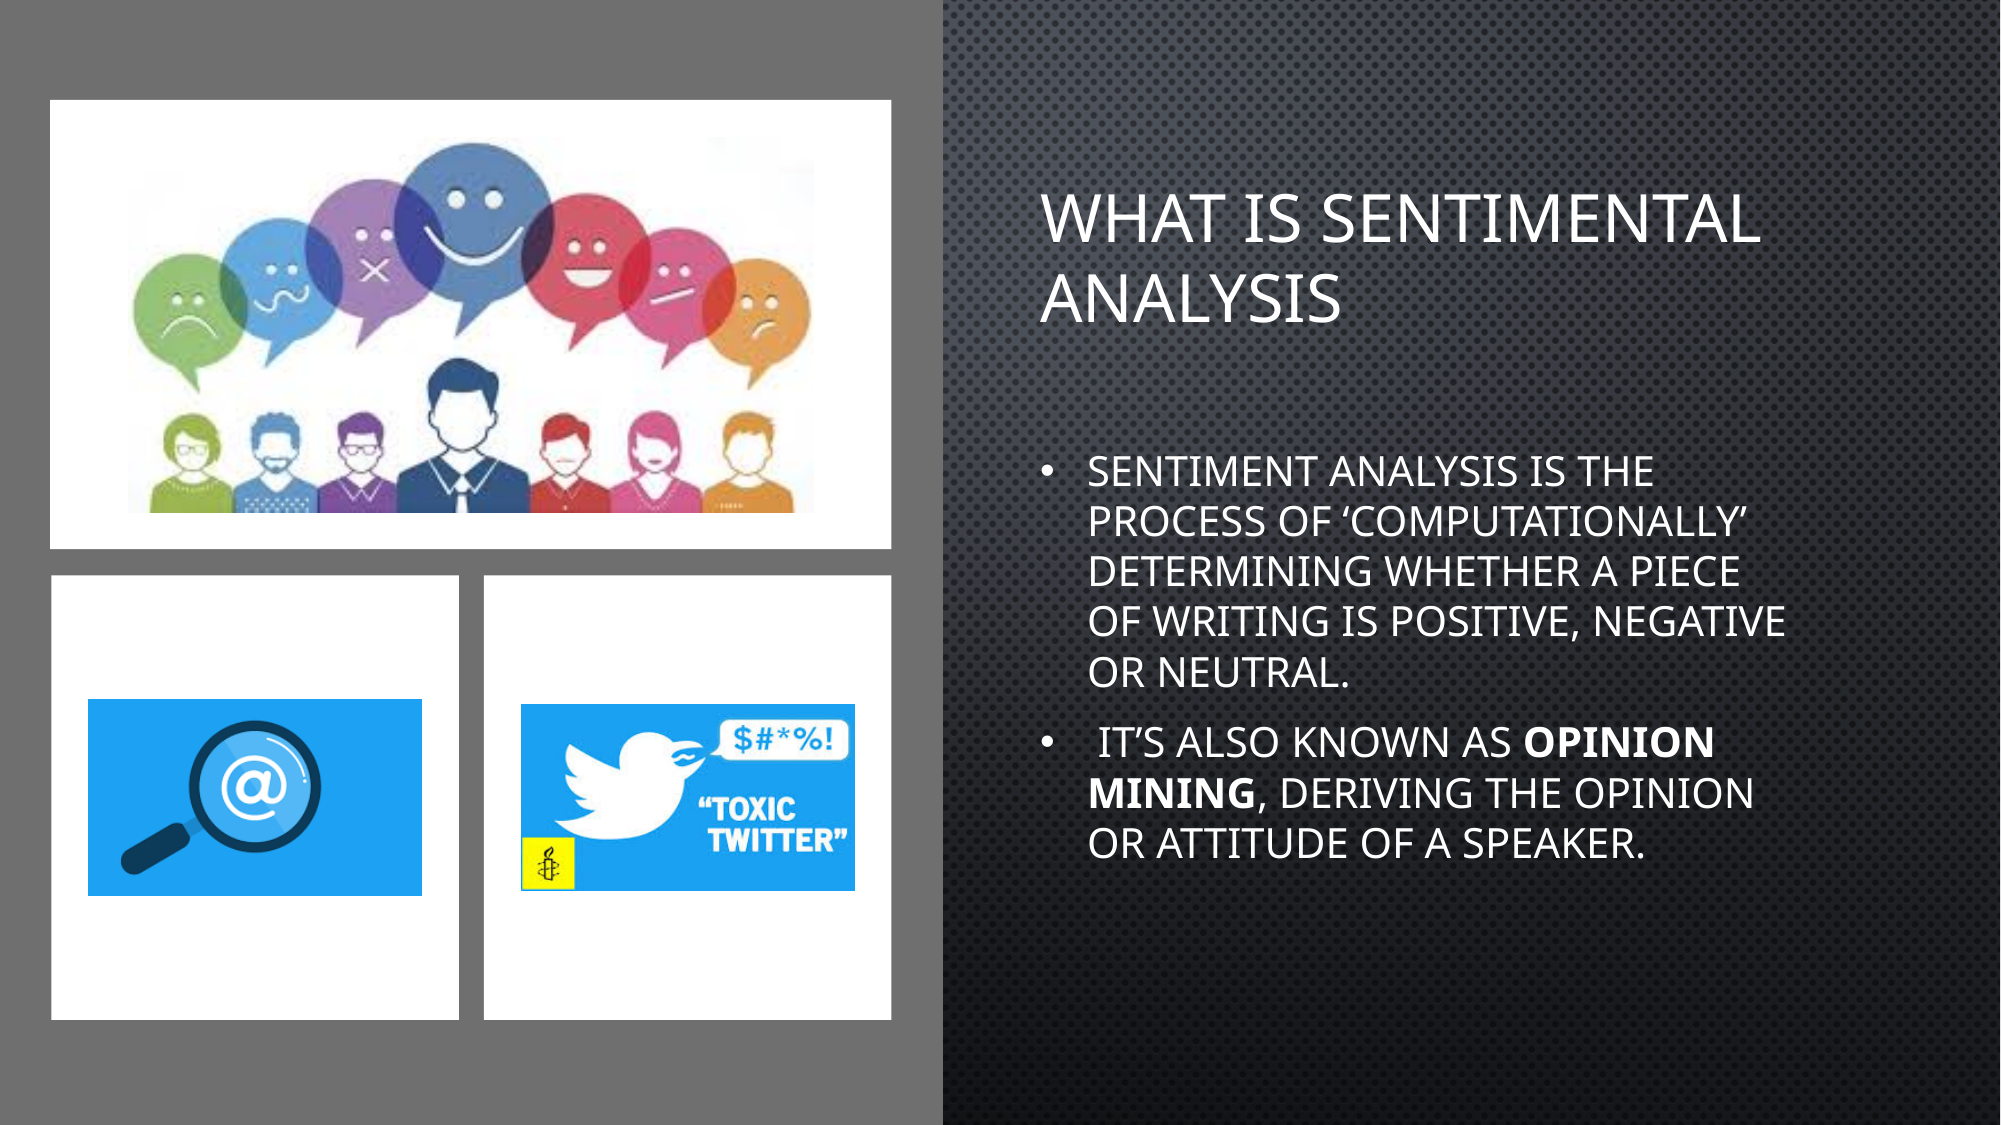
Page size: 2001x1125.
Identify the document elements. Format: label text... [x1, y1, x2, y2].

picture [128, 136, 814, 513]
picture [520, 704, 855, 892]
text_box [49, 98, 893, 551]
title What is sentimental analysis [1025, 99, 1813, 413]
text_box [50, 574, 460, 1022]
text_box [943, 0, 2000, 1125]
text_box [0, 0, 943, 1125]
list Sentiment Analysis is the process of ‘computationally’ determining whether a piece of writing is positive, negative or neutral. It’s also known as opinion mining, deriving the opinion or attitude of a speaker. [1025, 437, 1813, 1031]
text_box [482, 574, 893, 1022]
picture [88, 699, 422, 896]
